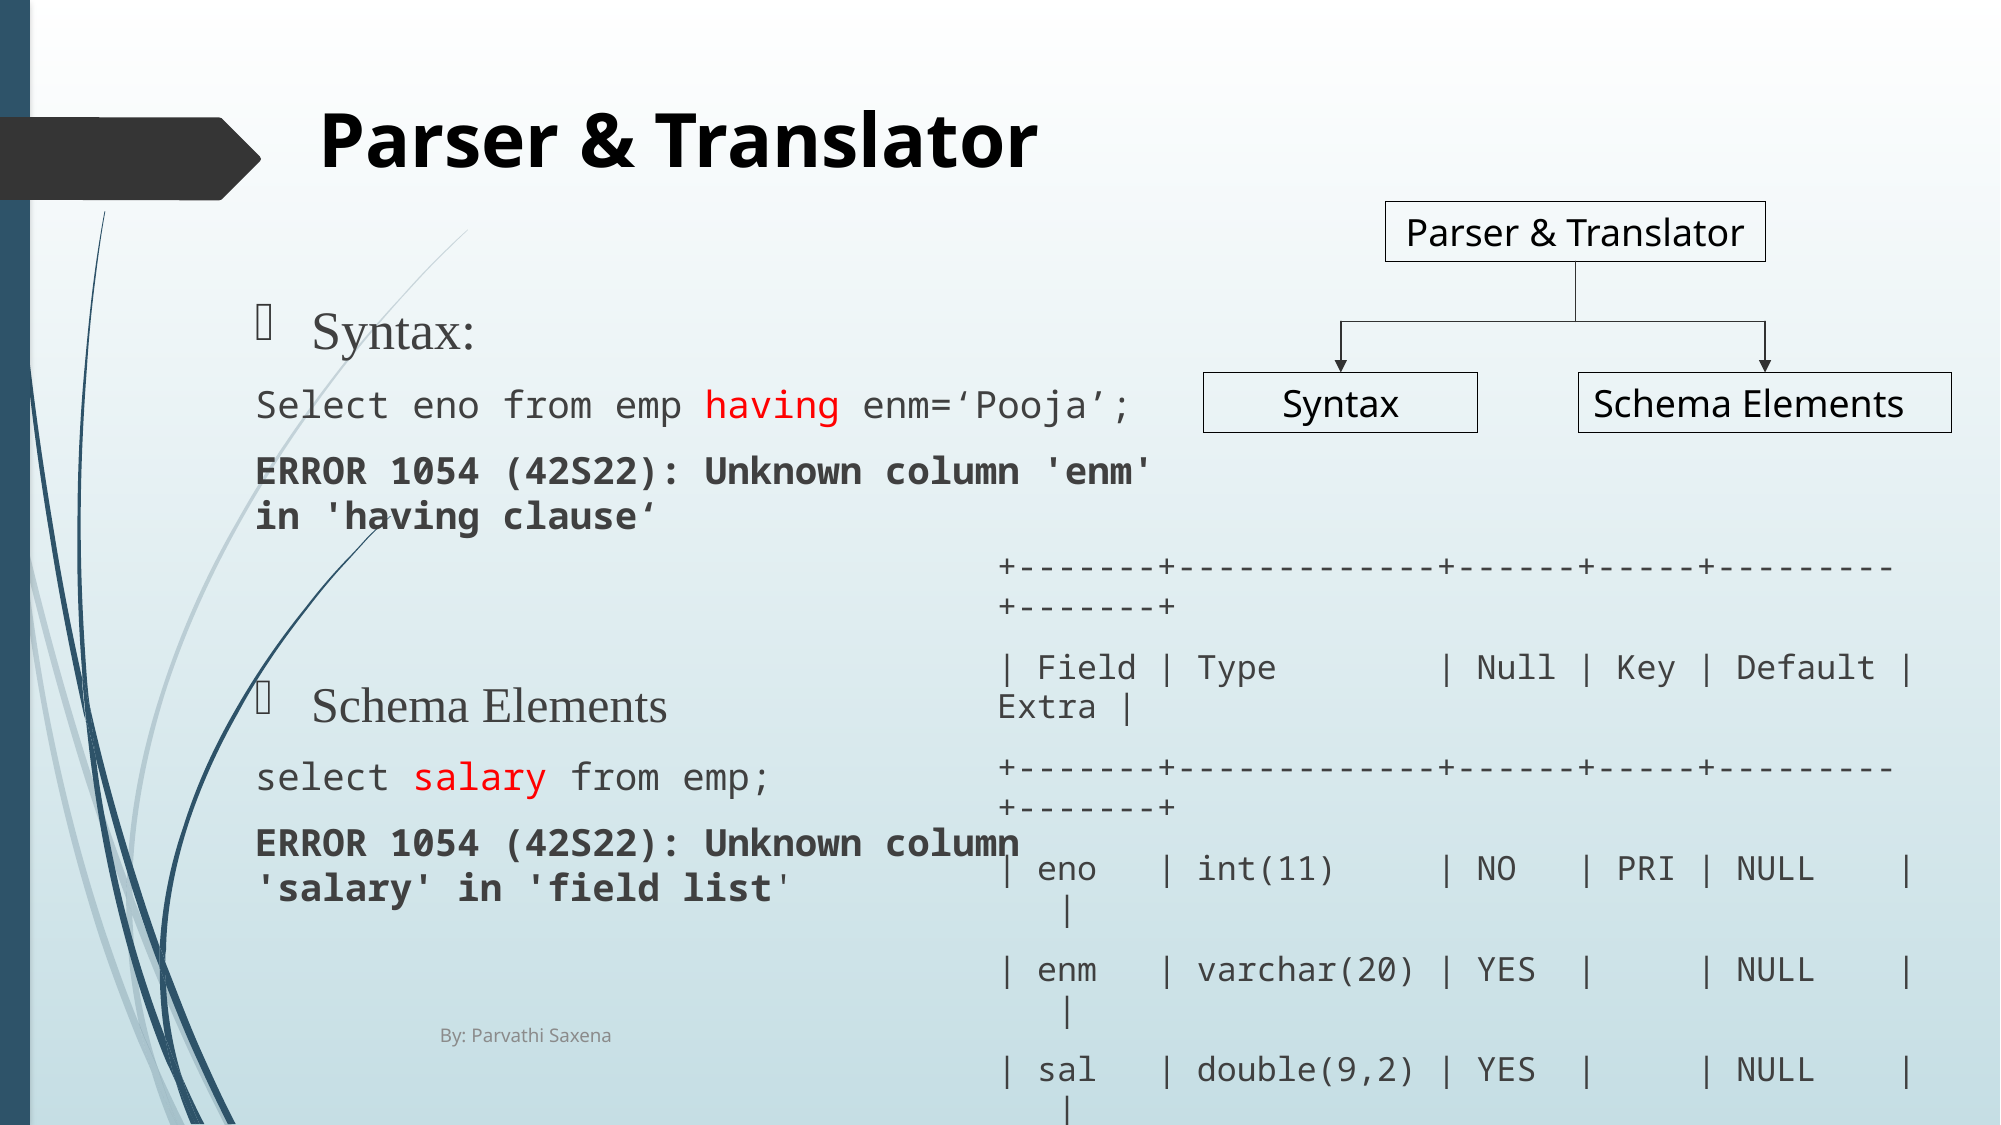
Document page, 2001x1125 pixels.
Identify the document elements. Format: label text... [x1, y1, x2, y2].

text_box Parser & Translator [1385, 201, 1766, 262]
footer By: Parvathi Saxena [424, 1006, 1675, 1067]
text_box +-------+-------------+------+-----+---------+-------+ | Field | Type | Null | Key | Default | Extra | +-------+-------------+------+-----+---------+-------+ | eno | int(11) | NO | PRI | NULL | | | enm | varchar(20) | YES | | NULL | | | sal | double(9,2) | YES | | NULL | | | dno | int(11) | YES | MUL | NULL | | | mgr | int(11) | YES | | NULL | | +-------+-------------+------+-----+---------+-------+ [982, 537, 2000, 1100]
list Syntax: Select eno from emp having enm=‘Pooja’; ERROR 1054 (42S22): Unknown column 'enm' in 'having clause‘ [239, 287, 1232, 580]
text_box Schema Elements [1578, 372, 1952, 433]
list Schema Elements select salary from emp; ERROR 1054 (42S22): Unknown column 'salary' in 'field list' [239, 664, 982, 972]
text_box Syntax [1203, 372, 1478, 433]
title Parser & Translator [303, 85, 1766, 204]
